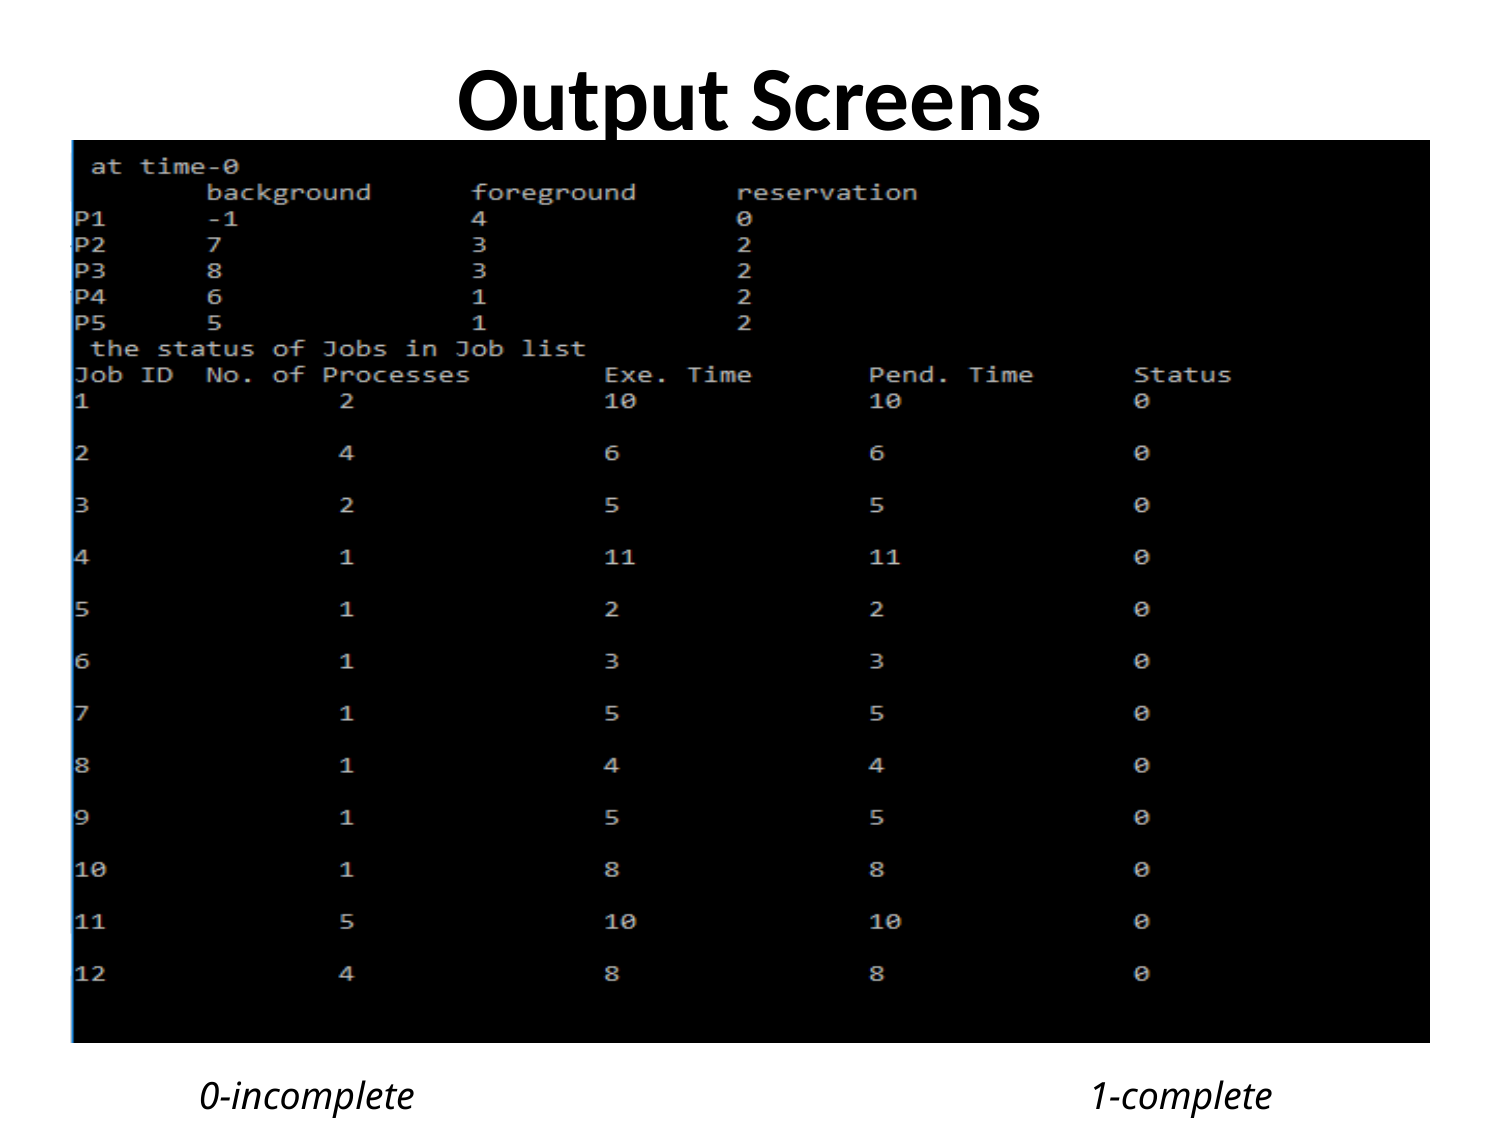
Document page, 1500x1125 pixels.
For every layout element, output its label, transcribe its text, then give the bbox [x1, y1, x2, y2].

title Output Screens [75, 0, 1425, 138]
text_box 0-incomplete [184, 1064, 430, 1125]
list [70, 140, 1430, 1044]
text_box 1-complete [1073, 1064, 1288, 1125]
